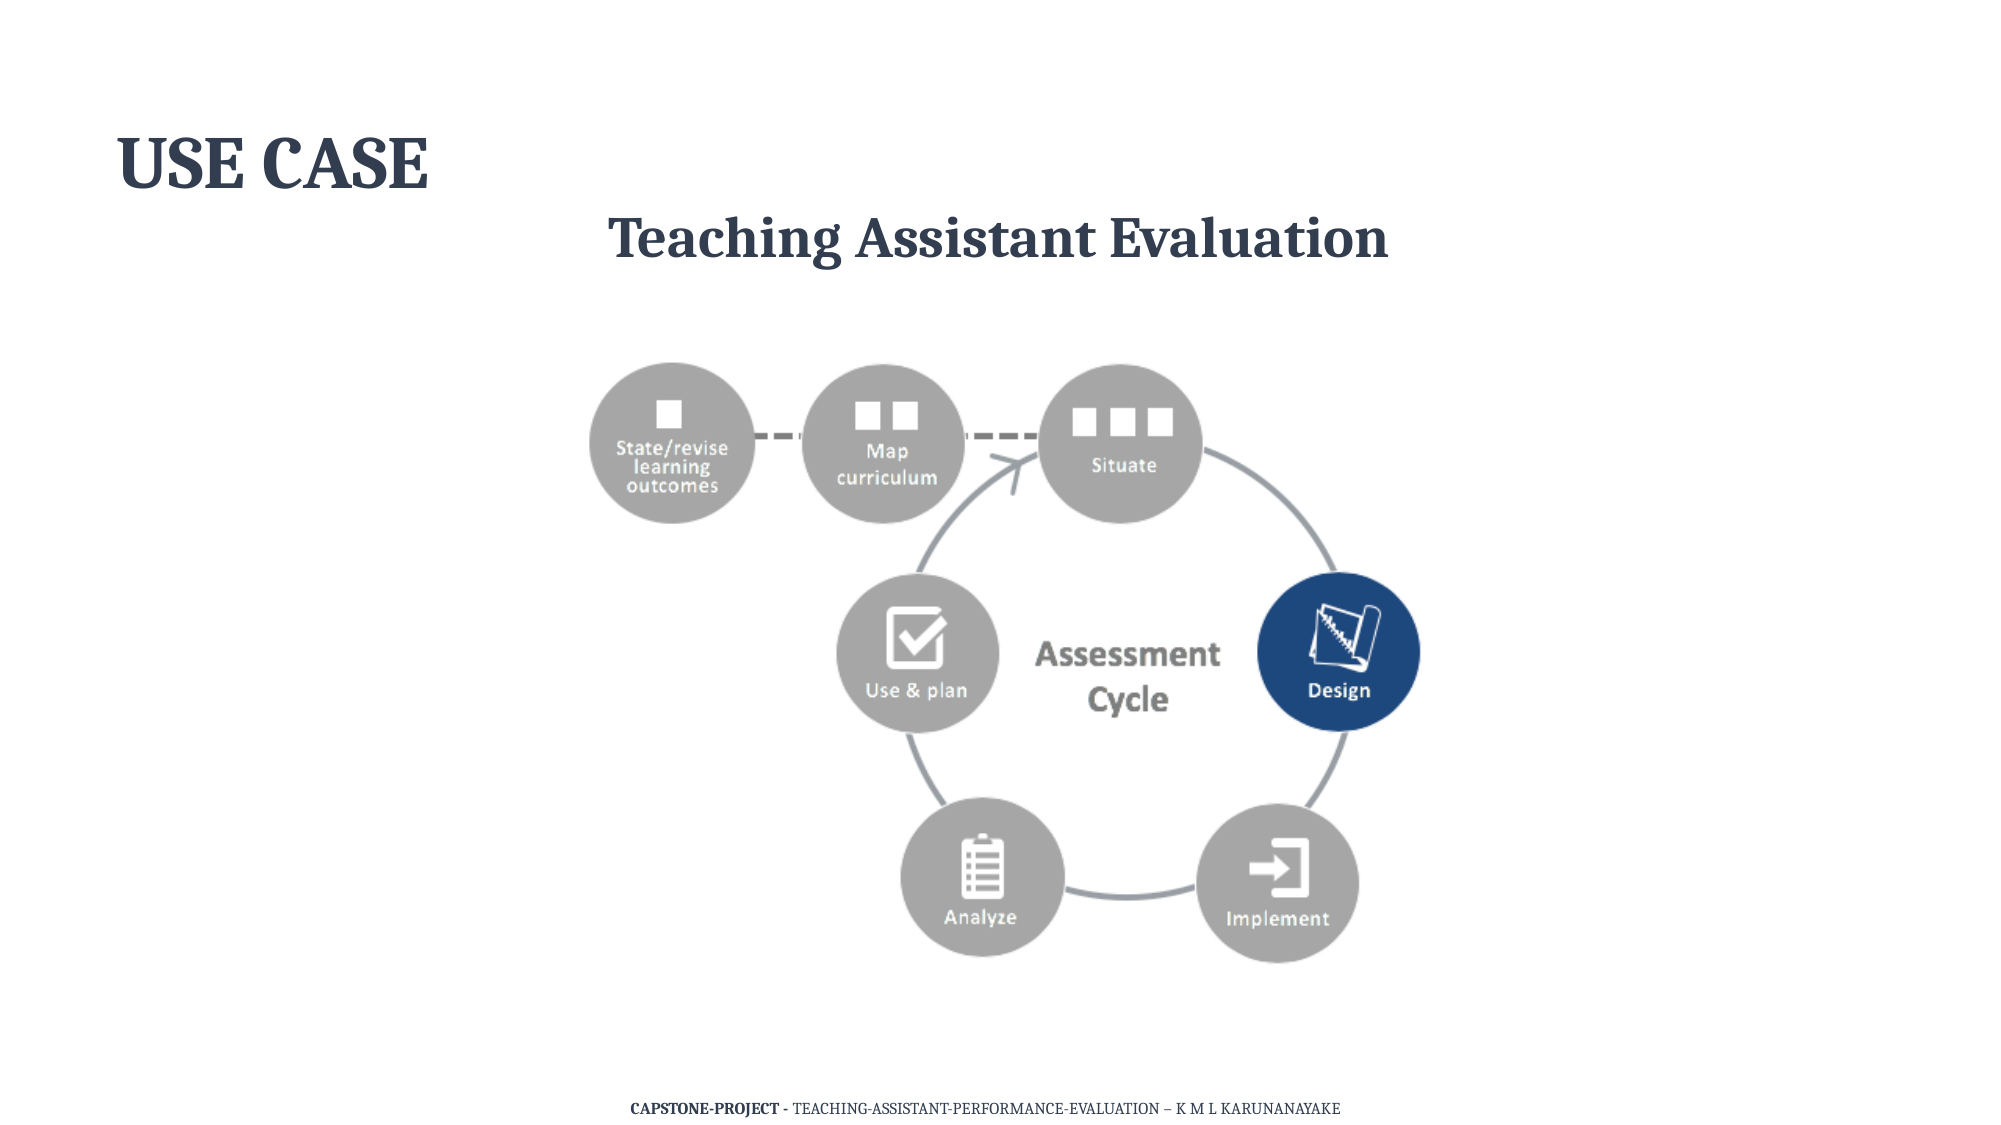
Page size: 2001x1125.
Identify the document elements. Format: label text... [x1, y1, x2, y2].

text_box USE CASE [101, 85, 680, 212]
text_box Teaching Assistant Evaluation [129, 150, 1869, 277]
picture [563, 341, 1436, 990]
text_box Capstone-Project - Teaching-Assistant-Performance-Evaluation – K M L Karunanayake [346, 1046, 1626, 1125]
